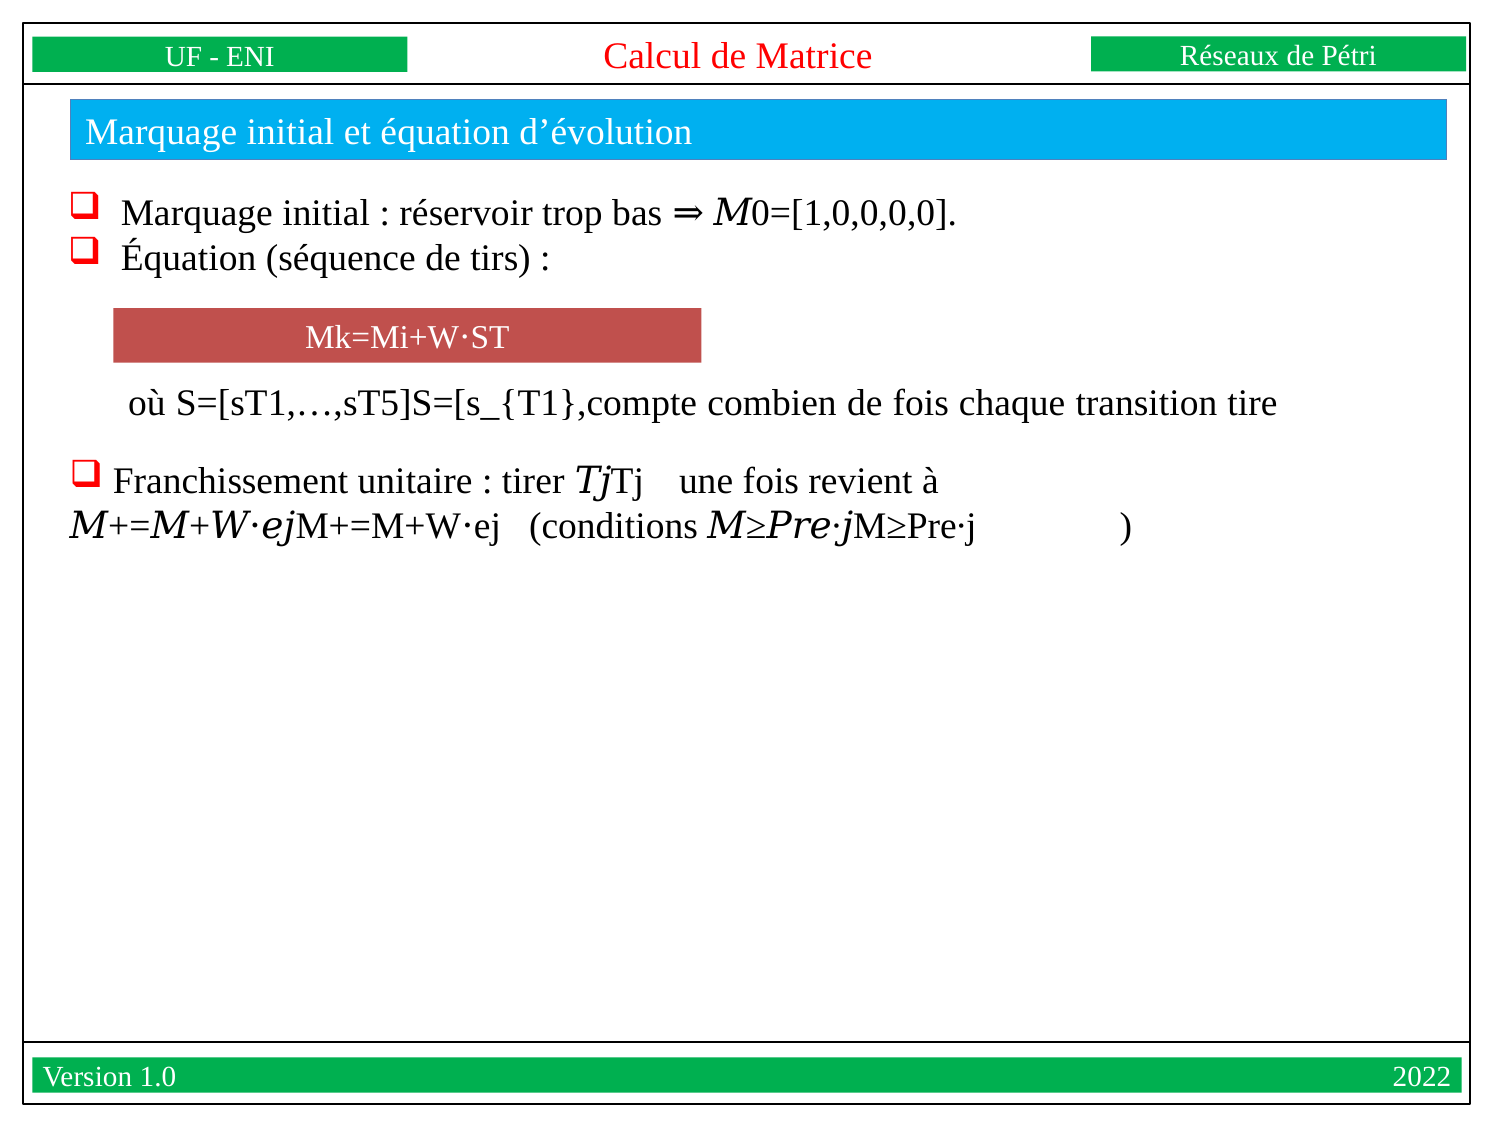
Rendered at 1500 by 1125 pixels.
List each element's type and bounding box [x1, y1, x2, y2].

text_box [23, 23, 1471, 1105]
